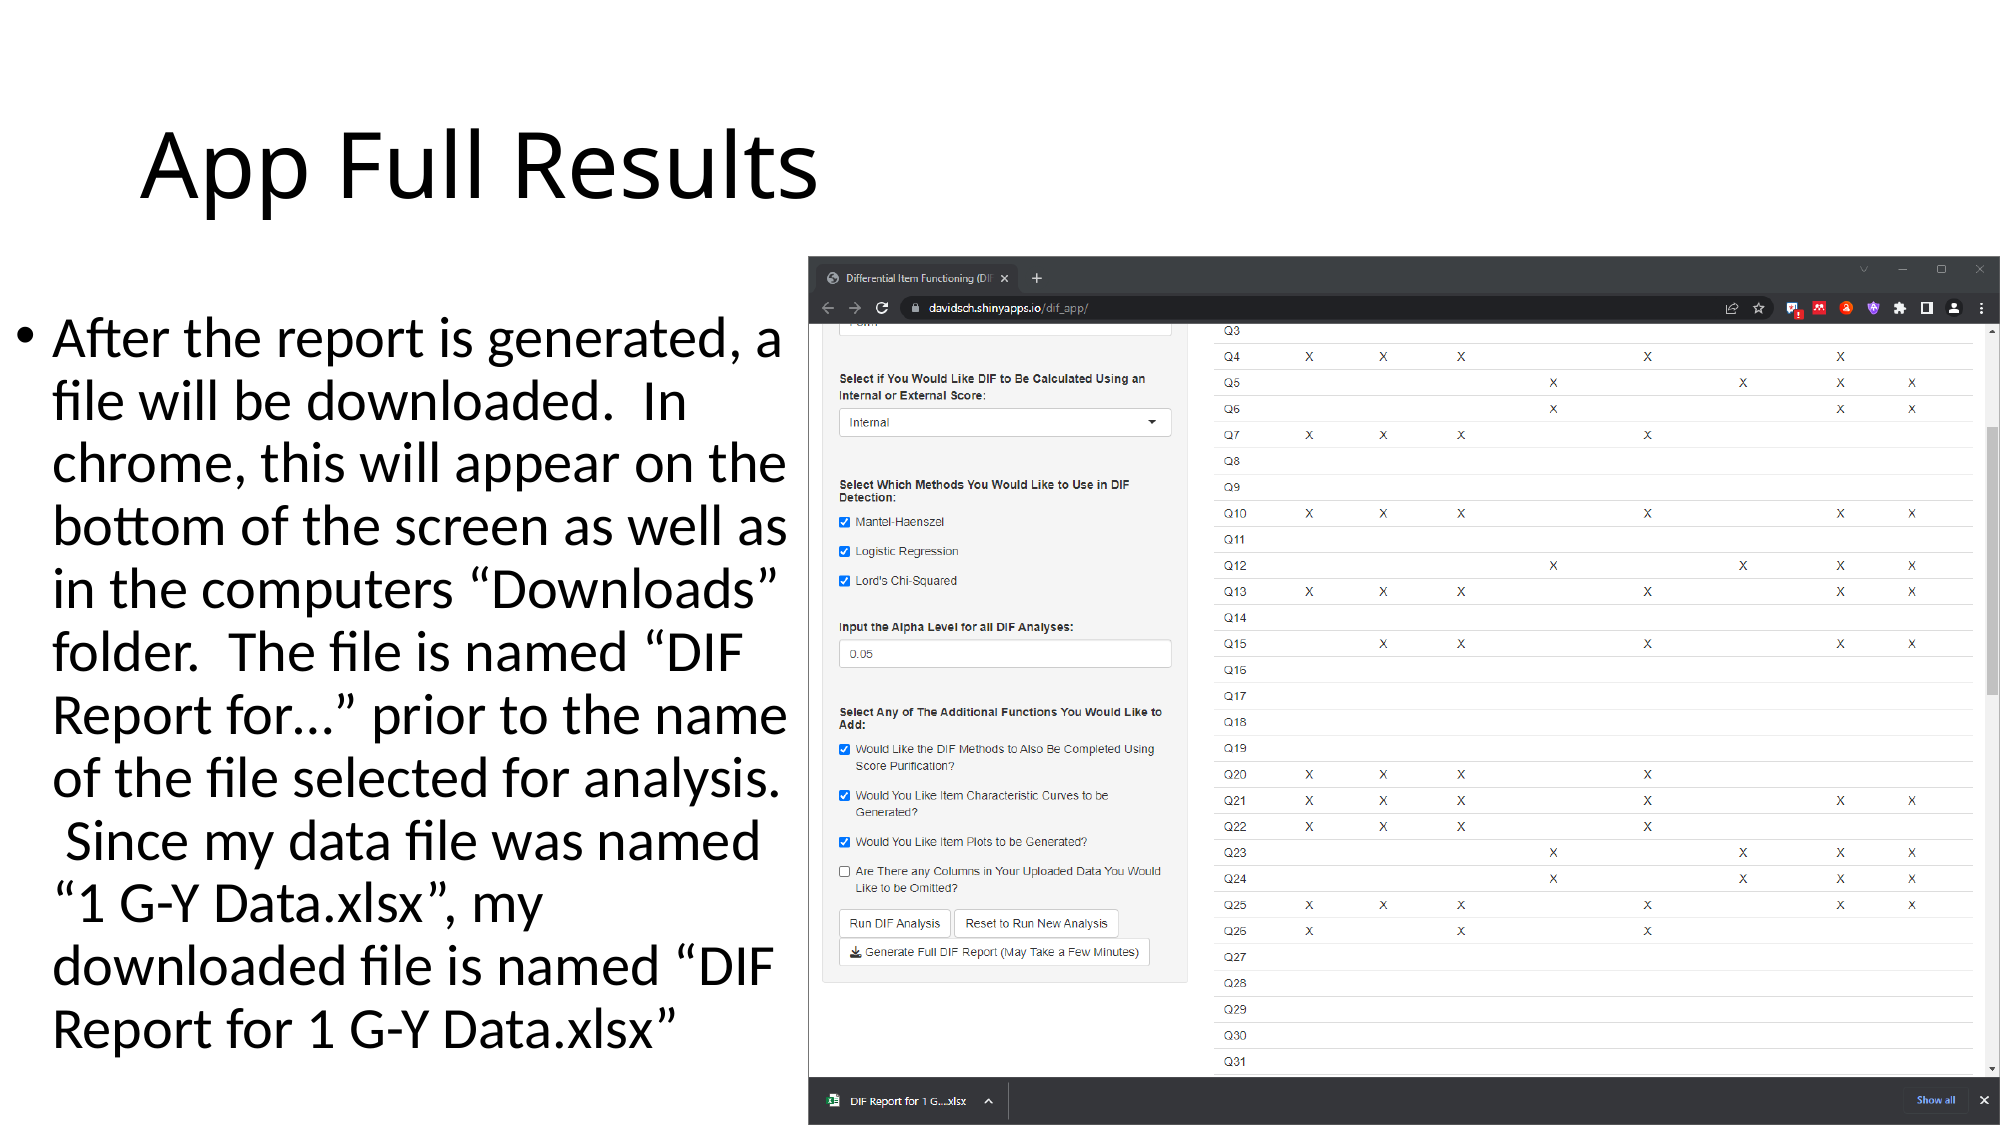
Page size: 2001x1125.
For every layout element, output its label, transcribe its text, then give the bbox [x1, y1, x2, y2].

title App Full Results [125, 59, 1863, 278]
list After the report is generated, a file will be downloaded. In chrome, this will appear on the bottom of the screen as well as in the computers “Downloads” folder. The file is named “DIF Report for…” prior to the name of the file selected for analysis. Since my data file was named “1 G-Y Data.xlsx”, my downloaded file is named “DIF Report for 1 G-Y Data.xlsx” [0, 299, 808, 1125]
picture [808, 256, 2000, 1125]
